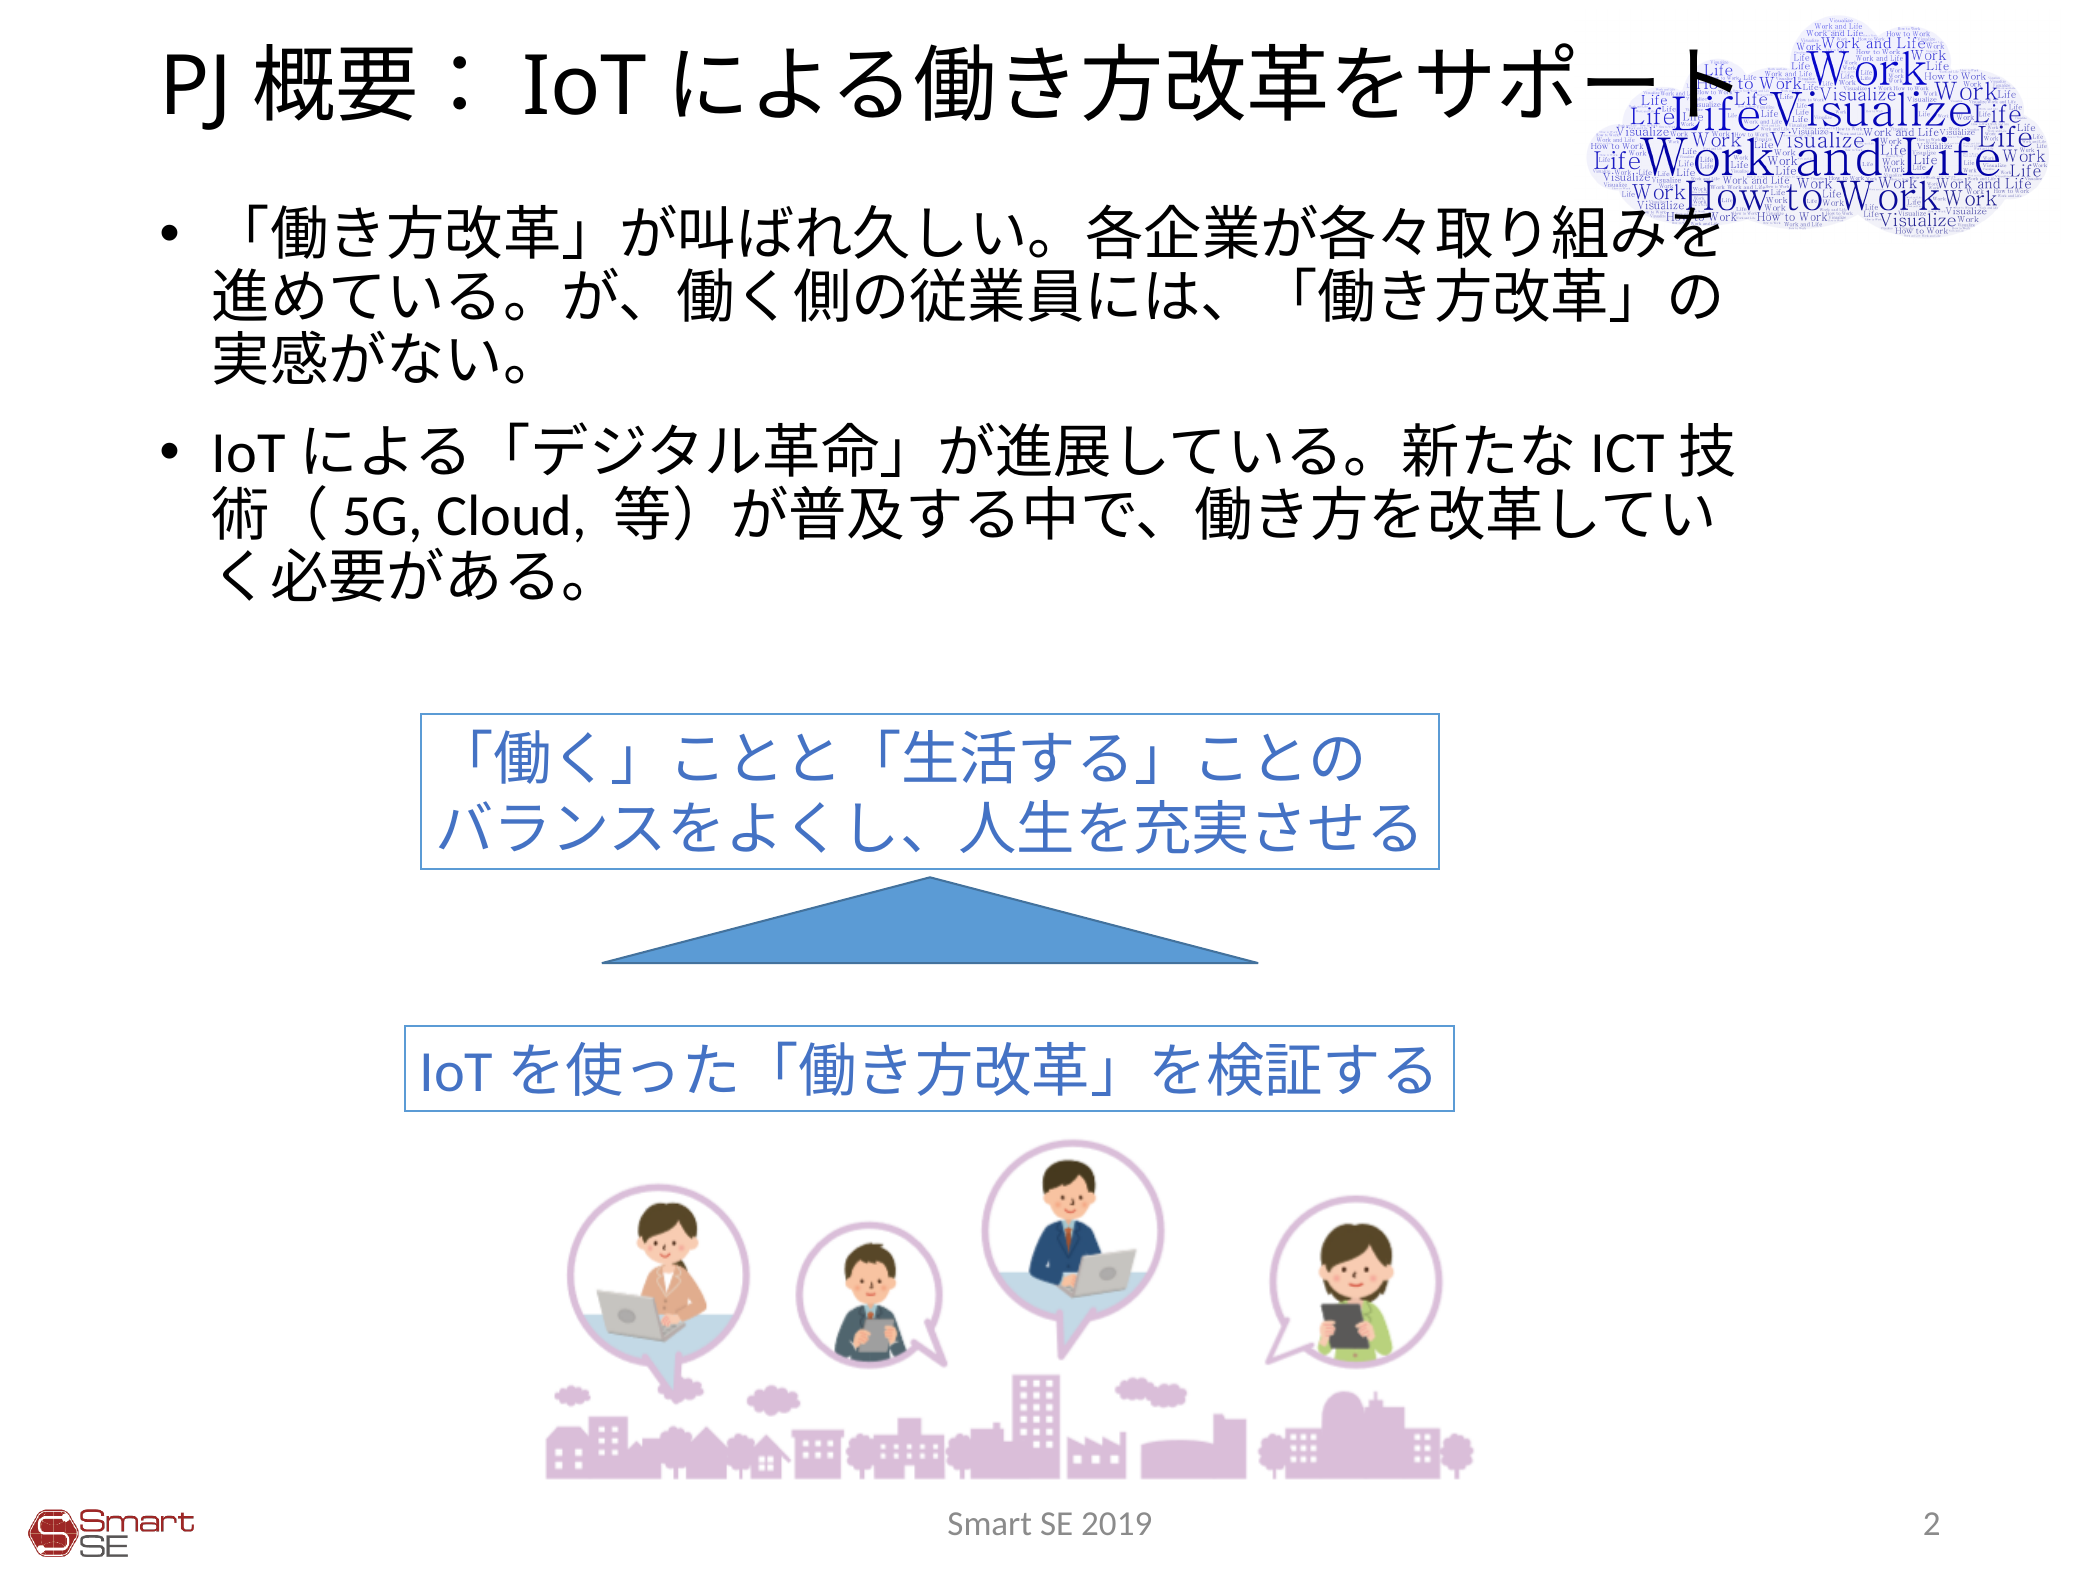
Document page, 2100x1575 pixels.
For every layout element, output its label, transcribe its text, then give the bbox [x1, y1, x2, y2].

text_box IoTを使った「働き方改革」を検証する [404, 1025, 1455, 1112]
slide_number 2 [1483, 1500, 1956, 1544]
picture [1574, 9, 2061, 244]
list 「働き方改革」が叫ばれ久しい。各企業が各々取り組みを進めている。が、働く側の従業員には、「働き方改革」の実感がない。 IoTによる「デジタル革命」が進展している。新たなICT技術（5G, Cloud, 等）が普及する中で、働き方を改革していく必要がある。 [144, 196, 1772, 690]
picture [28, 1509, 194, 1557]
footer Smart SE 2019 [695, 1500, 1405, 1544]
title PJ概要：IoTによる働き方改革をサポート [144, 18, 1956, 157]
text_box [601, 876, 1259, 965]
text_box 「働く」ことと「生活する」ことの バランスをよくし、人生を充実させる [420, 713, 1440, 870]
picture [522, 1135, 1481, 1500]
